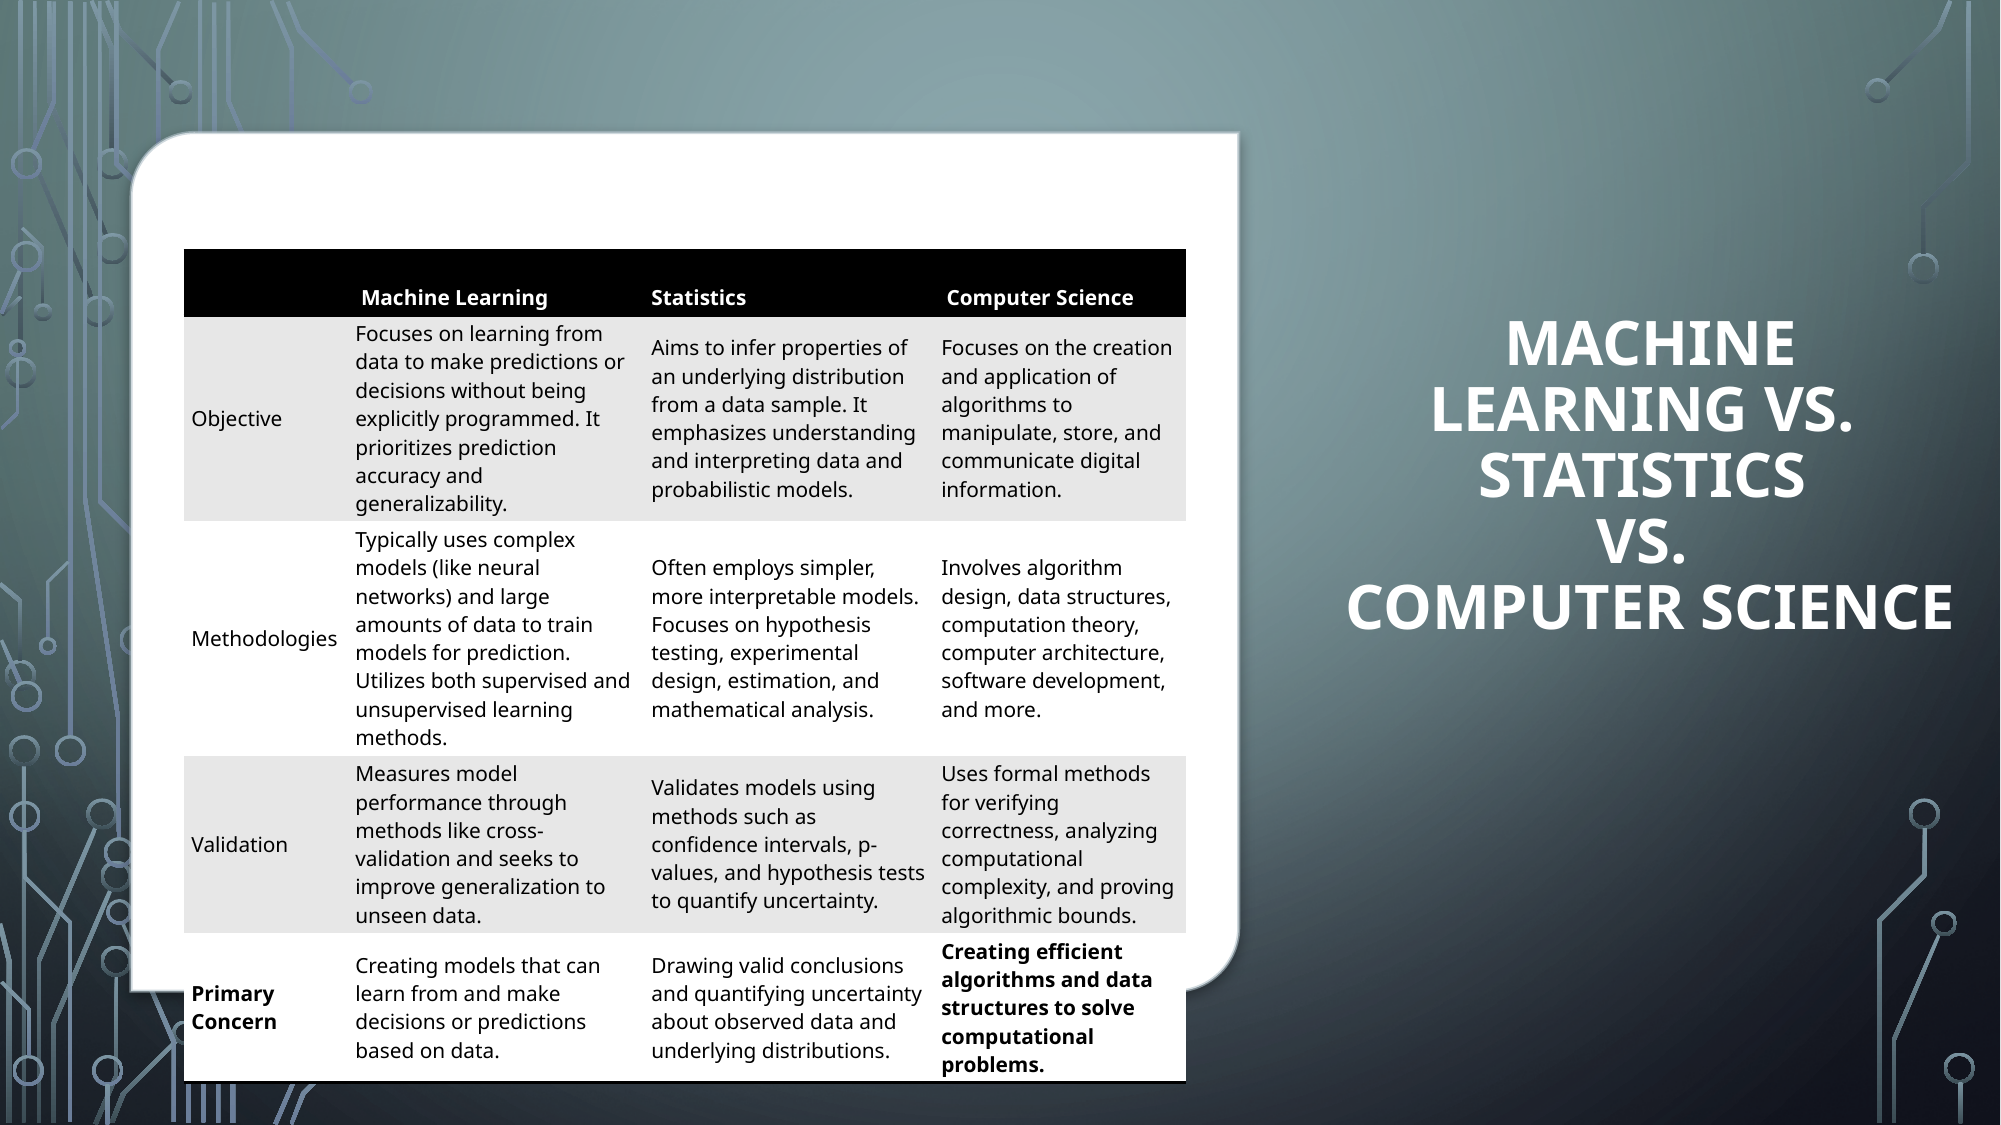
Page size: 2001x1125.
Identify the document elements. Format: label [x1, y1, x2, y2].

picture [379, 0, 2000, 1125]
text_box [0, 0, 379, 1125]
